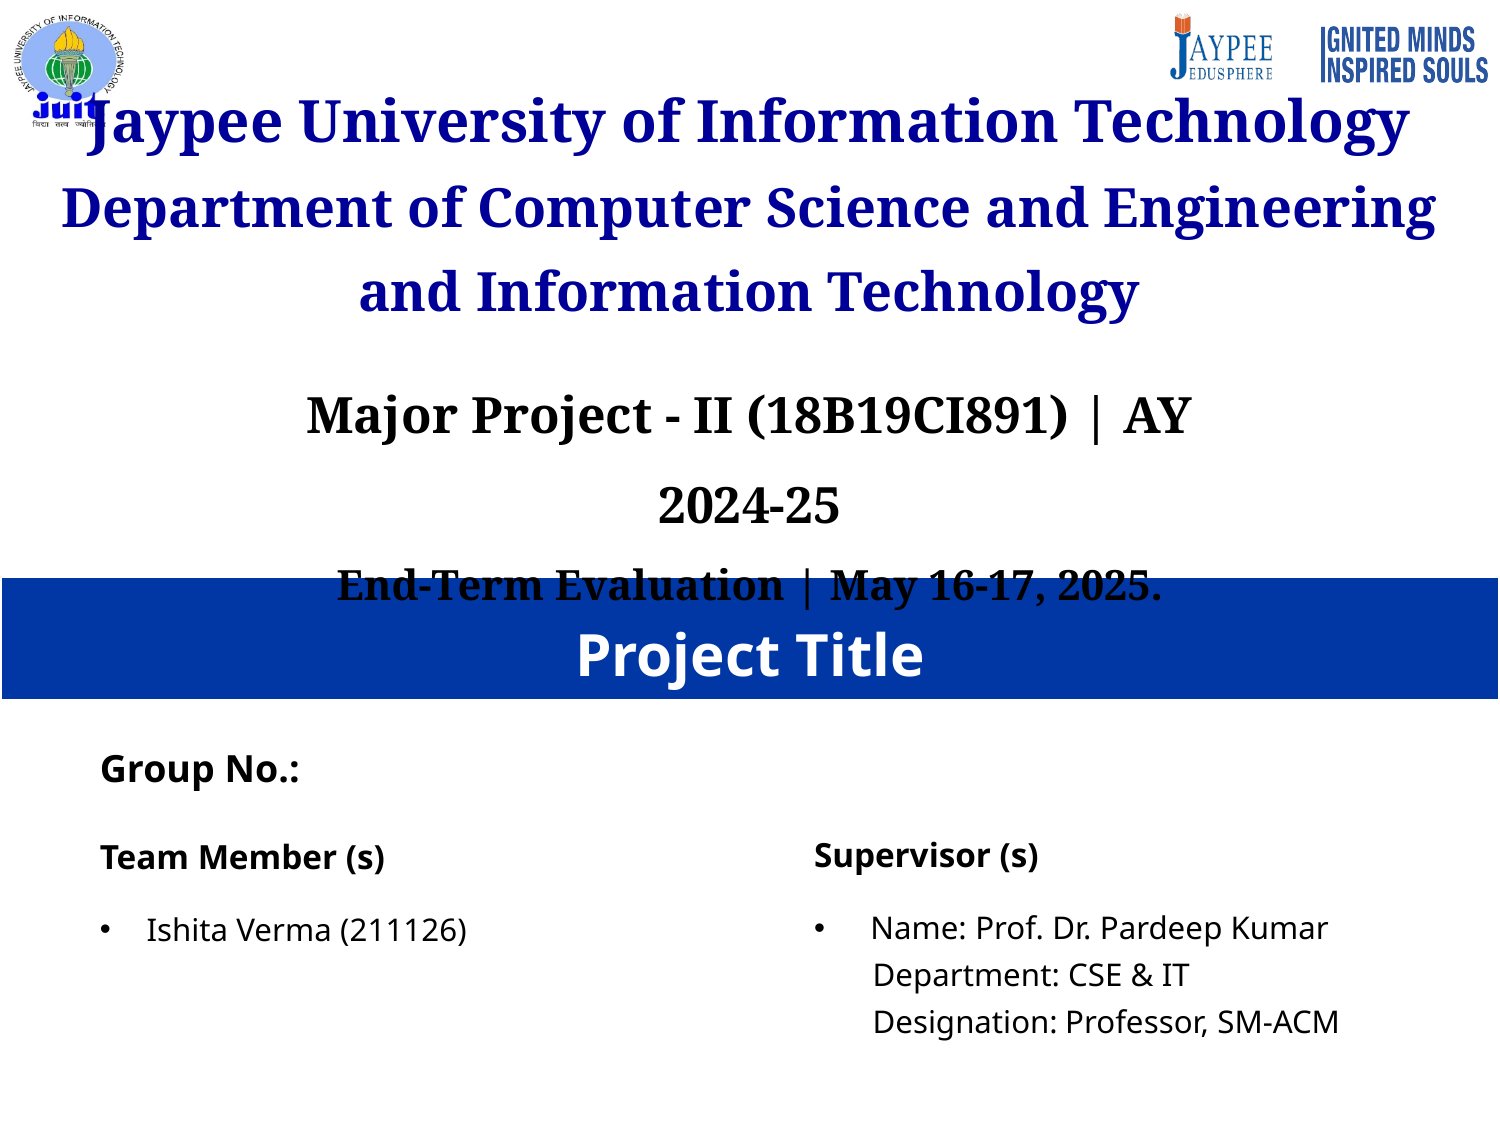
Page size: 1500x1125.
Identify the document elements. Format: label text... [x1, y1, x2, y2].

picture [1321, 26, 1489, 84]
picture [1, 14, 136, 127]
text_box Jaypee University of Information Technology Department of Computer Science and Engineering and Information Technology [0, 98, 1500, 330]
picture [1123, 0, 1318, 120]
text_box Group No.: Team Member (s) Ishita Verma (211126) [84, 737, 679, 1039]
title Project Title [0, 575, 1500, 701]
text_box Major Project - II (18B19CI891) | AY 2024-25 End-Term Evaluation | May 16-17, 2025. [229, 345, 1271, 616]
text_box Supervisor (s) Name: Prof. Dr. Pardeep Kumar Department: CSE & IT Designation: Professor, SM-ACM [799, 826, 1475, 1091]
